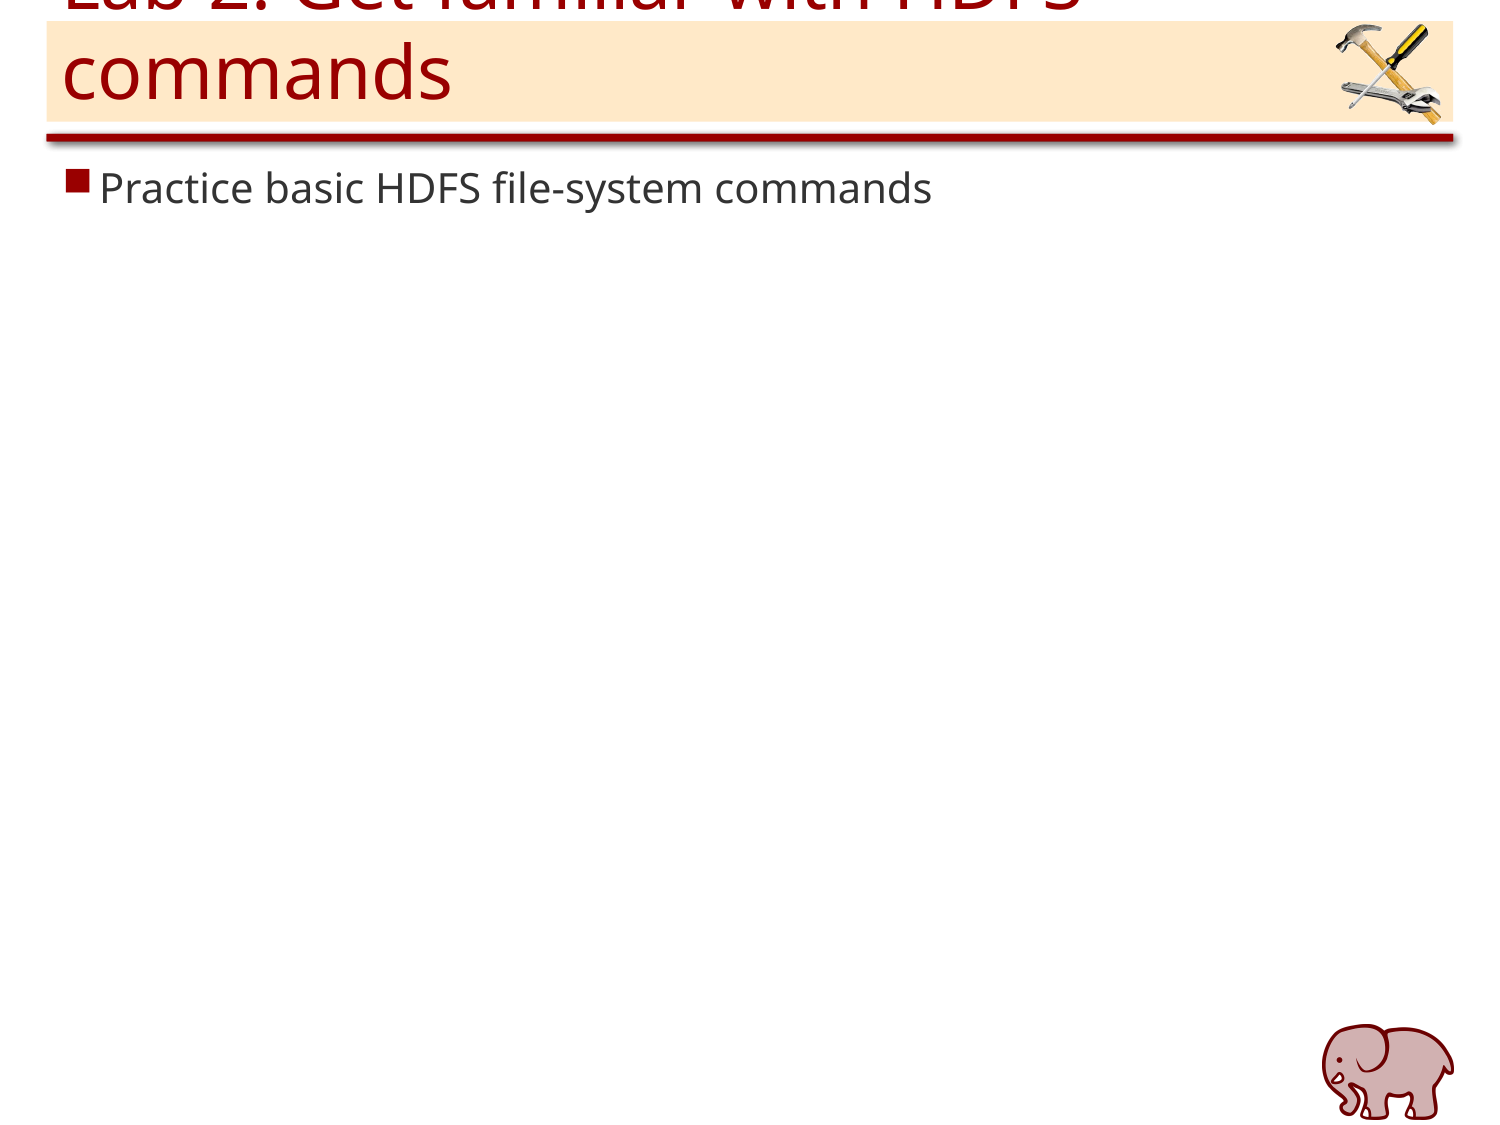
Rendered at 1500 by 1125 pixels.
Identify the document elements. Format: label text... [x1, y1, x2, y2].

list Practice basic HDFS file-system commands [46, 154, 1454, 1041]
title Lab 2: Get familiar with HDFS commands [46, 21, 1327, 122]
picture [1327, 15, 1452, 132]
